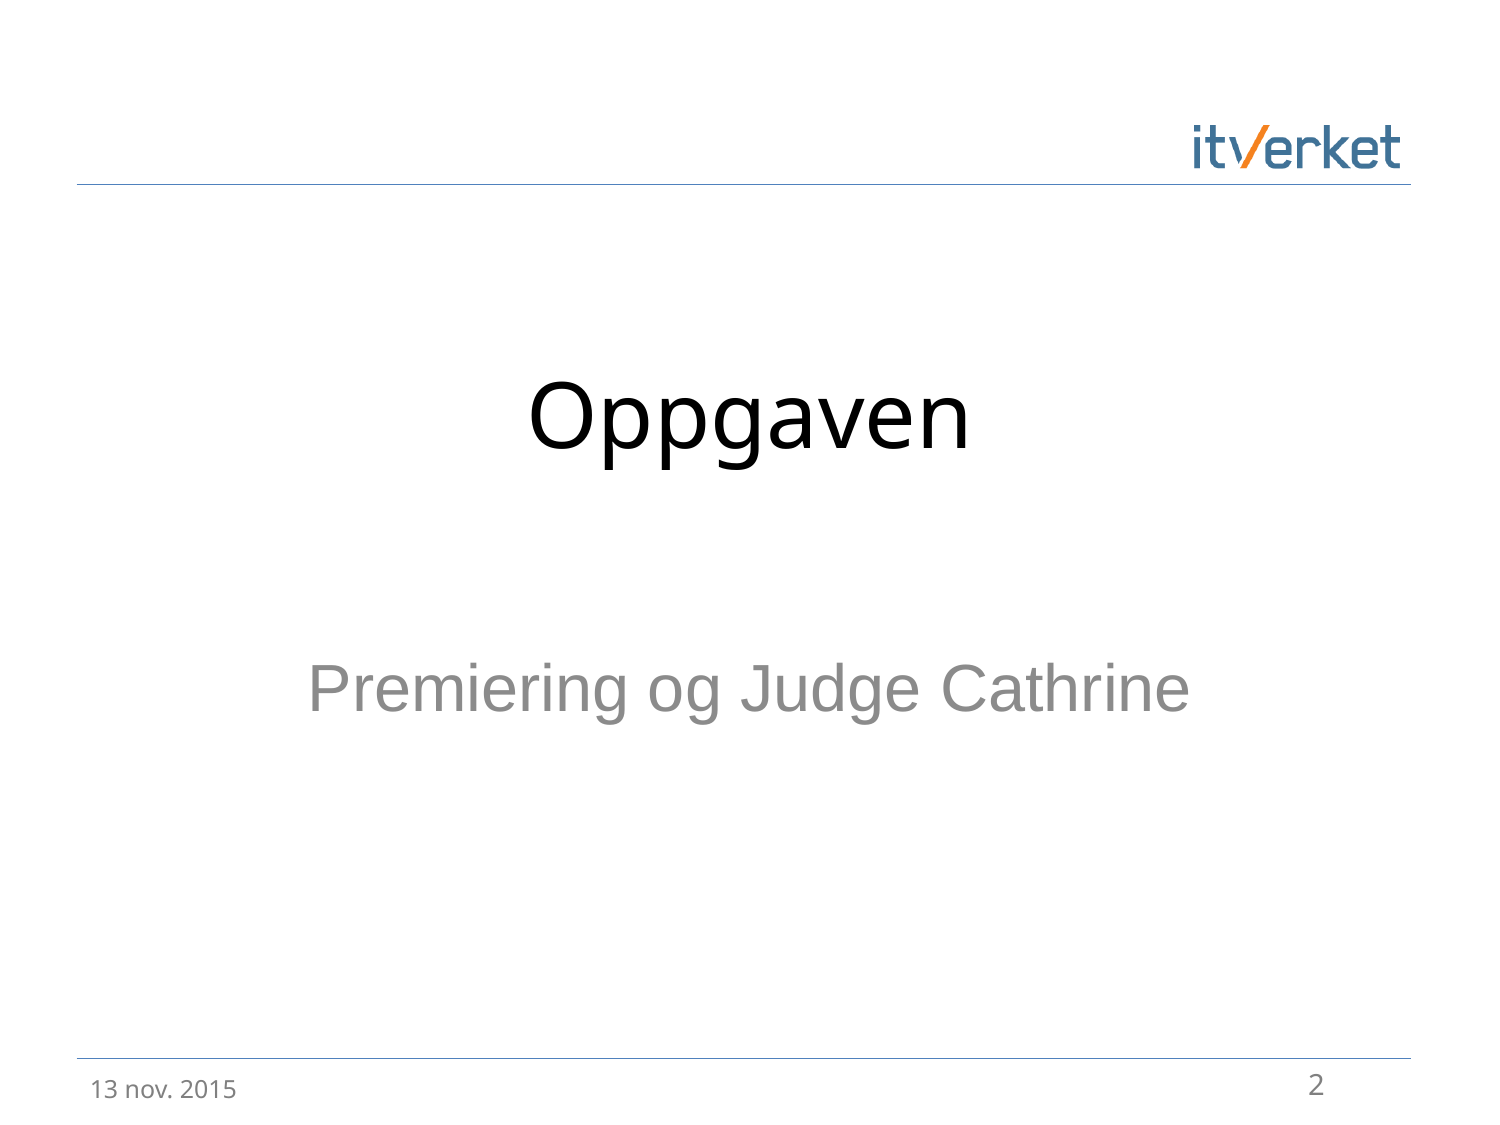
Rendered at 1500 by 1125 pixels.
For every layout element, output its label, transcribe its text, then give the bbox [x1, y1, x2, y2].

title Oppgaven [112, 349, 1388, 591]
picture [1194, 125, 1400, 169]
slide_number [75, 1066, 425, 1118]
subtitle Premiering og Judge Cathrine [225, 637, 1275, 925]
slide_number 2 [1293, 1058, 1425, 1119]
